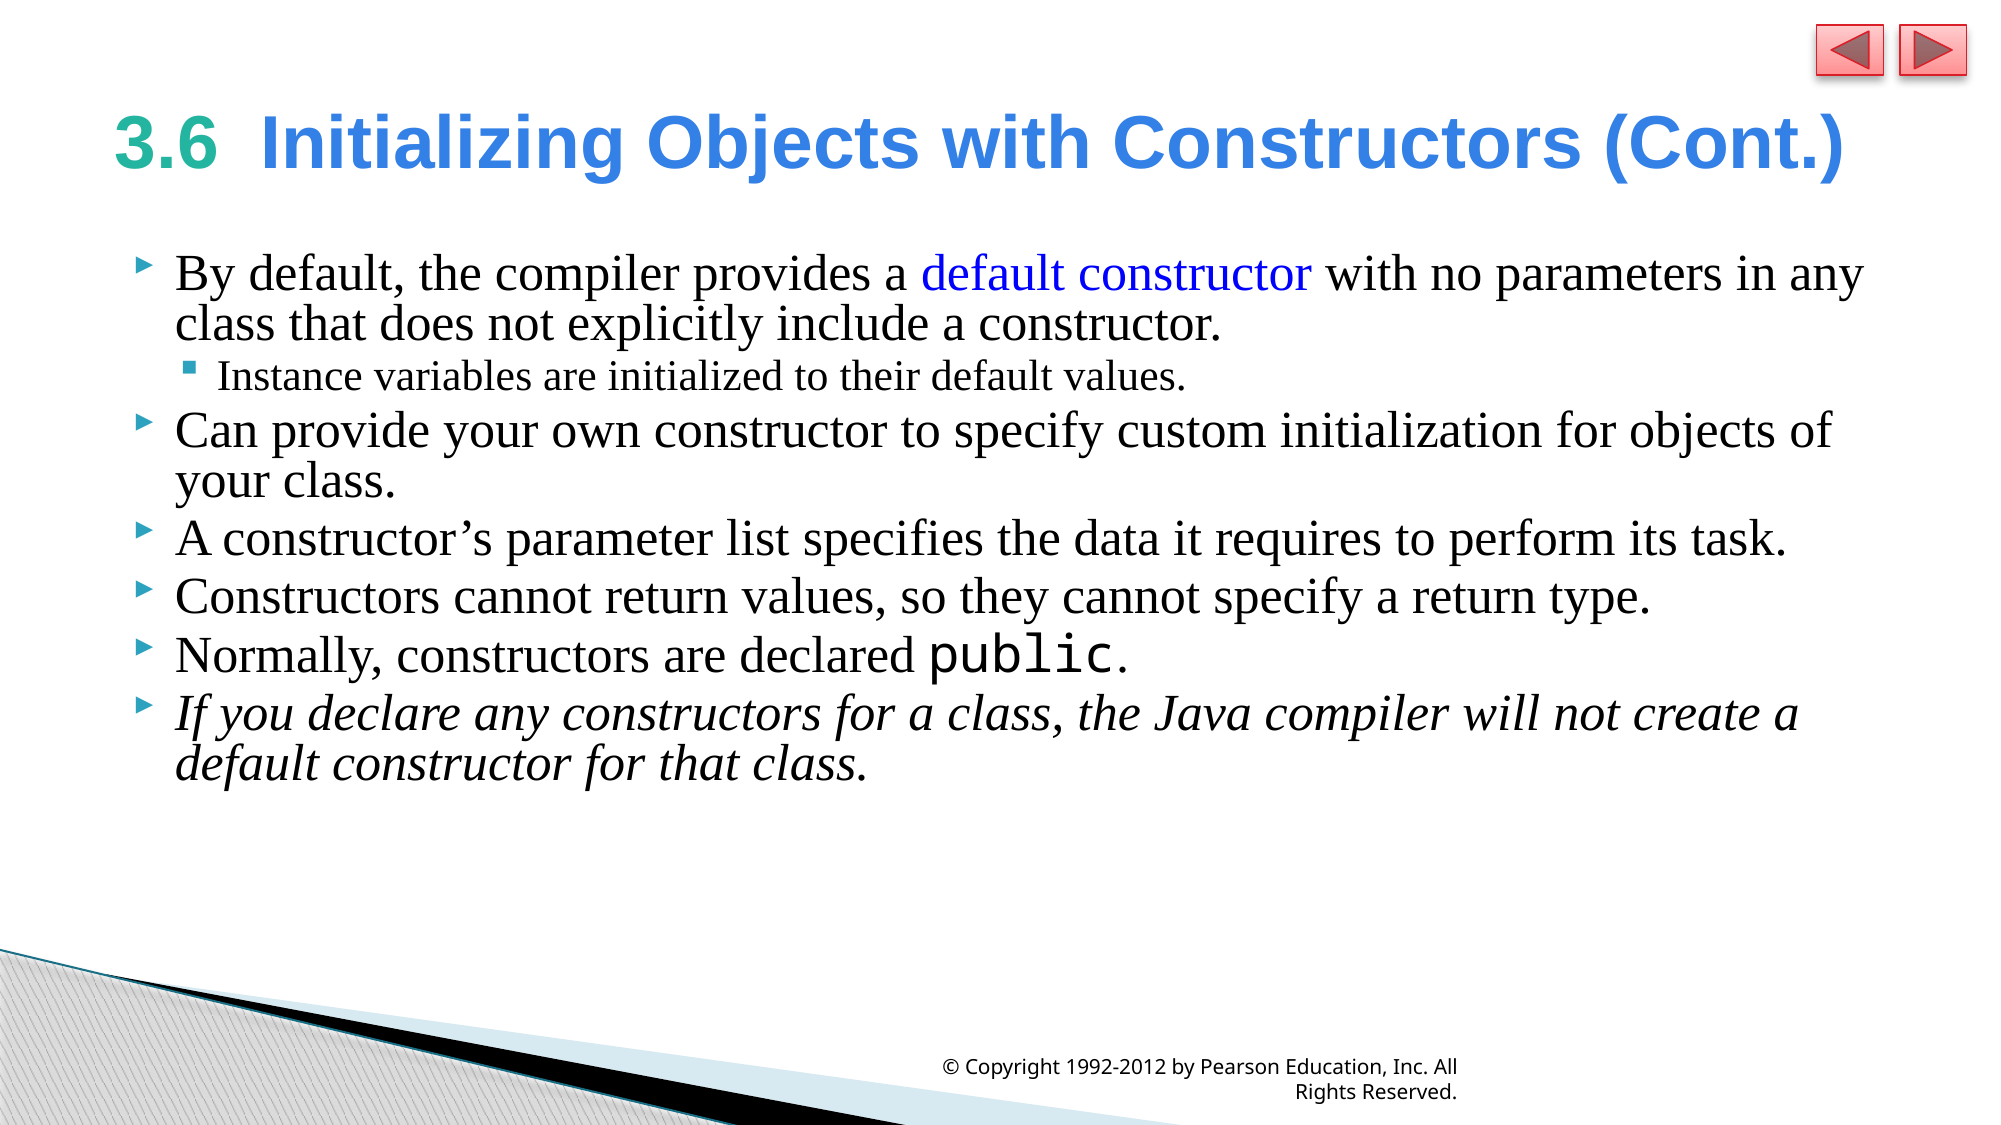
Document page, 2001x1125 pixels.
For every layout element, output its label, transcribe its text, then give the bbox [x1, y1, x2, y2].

footer © Copyright 1992-2012 by Pearson Education, Inc. All Rights Reserved. [866, 1051, 1473, 1112]
list By default, the compiler provides a default constructor with no parameters in any class that does not explicitly include a constructor. Instance variables are initialized to their default values. Can provide your own constructor to specify custom initialization for objects of your class. A constructor’s parameter list specifies the data it requires to perform its task. Constructors cannot return values, so they cannot specify a return type. Normally, constructors are declared public. If you declare any constructors for a class, the Java compiler will not create a default constructor for that class. [99, 242, 1900, 986]
title 3.6 Initializing Objects with Constructors (Cont.) [99, 45, 1900, 233]
